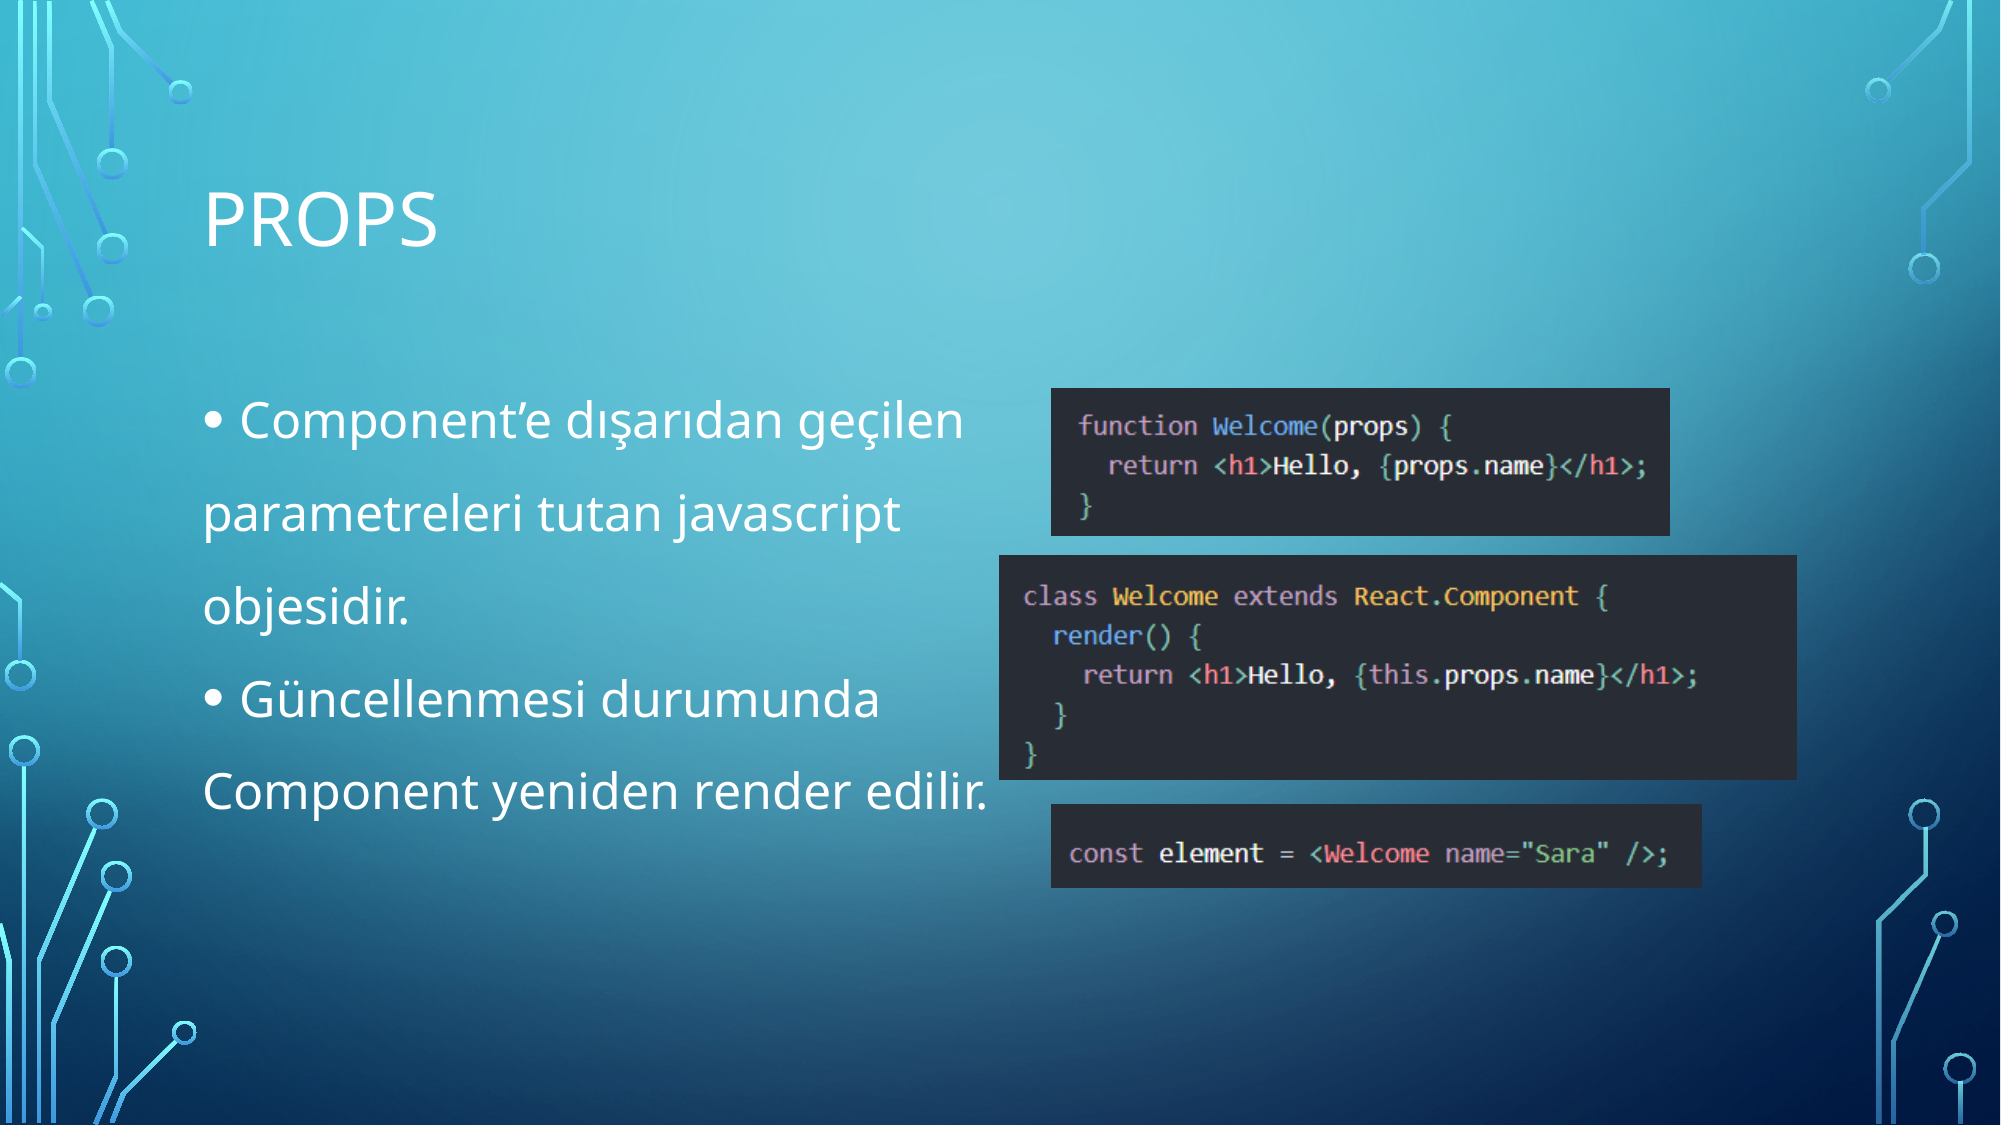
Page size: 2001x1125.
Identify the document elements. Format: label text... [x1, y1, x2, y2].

picture [1050, 804, 1702, 888]
picture [1050, 388, 1671, 537]
picture [999, 555, 1797, 780]
list Component’e dışarıdan geçilen parametreleri tutan javascript objesidir. Güncellenmesi durumunda Component yeniden render edilir. [187, 369, 1813, 950]
title PROPS [187, 101, 1813, 344]
